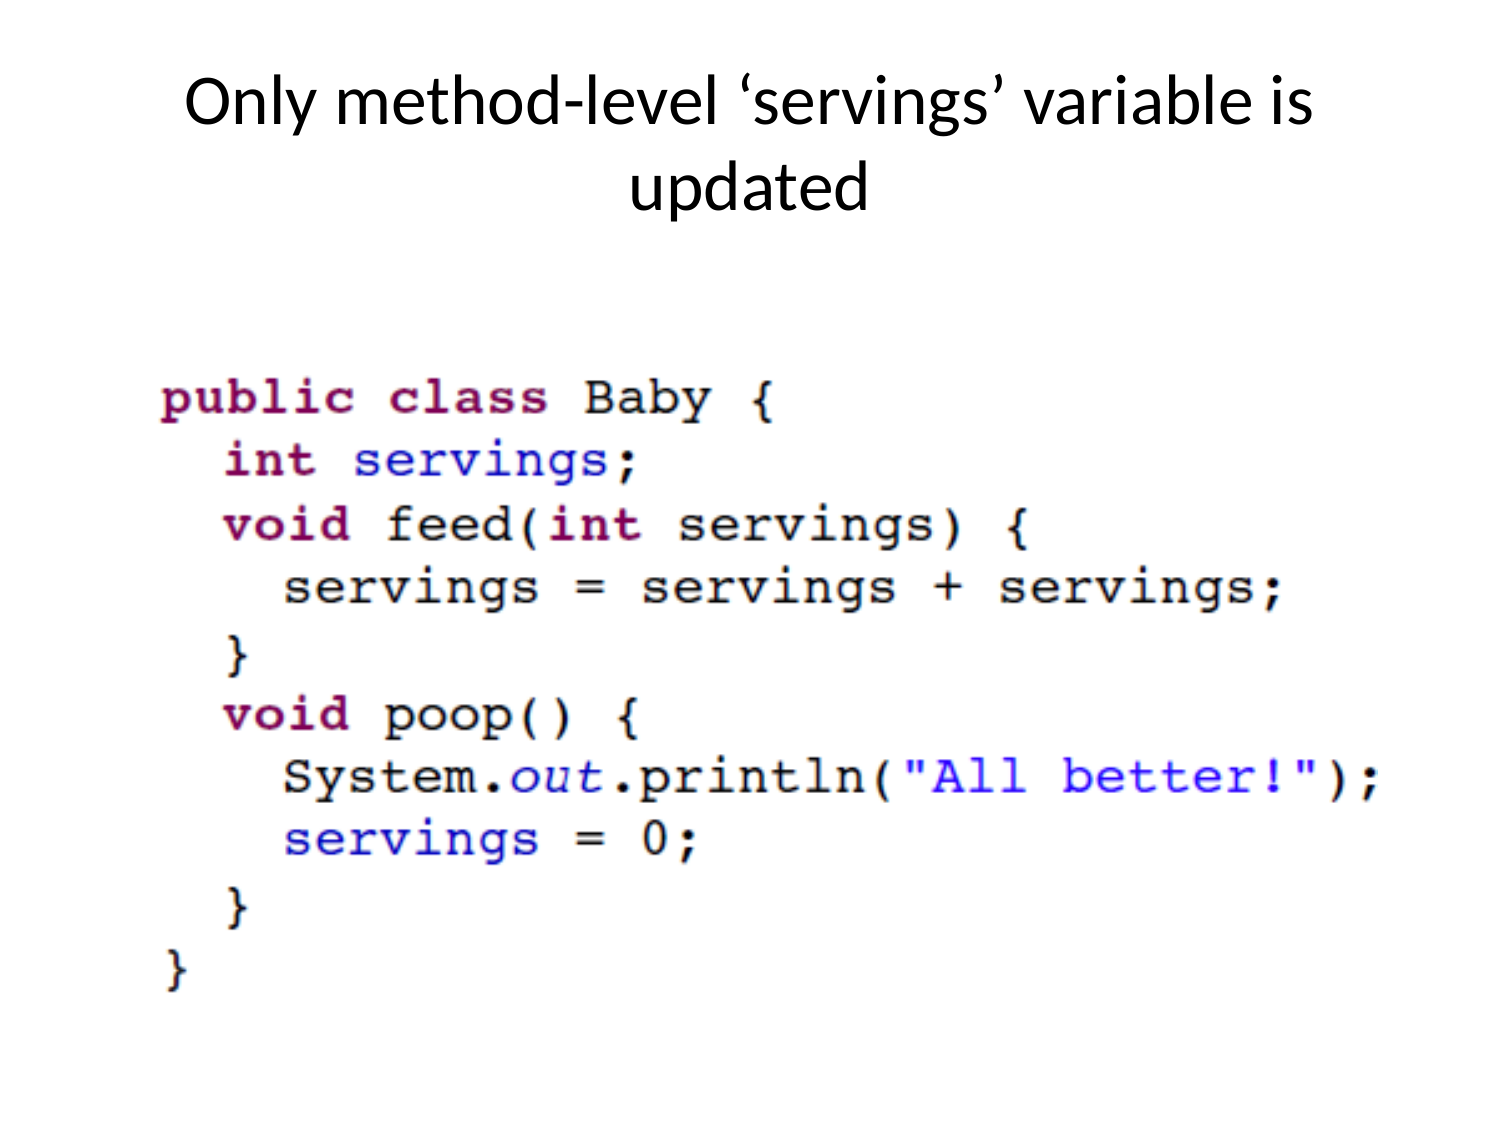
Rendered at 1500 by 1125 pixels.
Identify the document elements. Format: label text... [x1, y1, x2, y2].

picture [137, 374, 1378, 1001]
title Only method-level ‘servings’ variable is updated [75, 45, 1425, 233]
